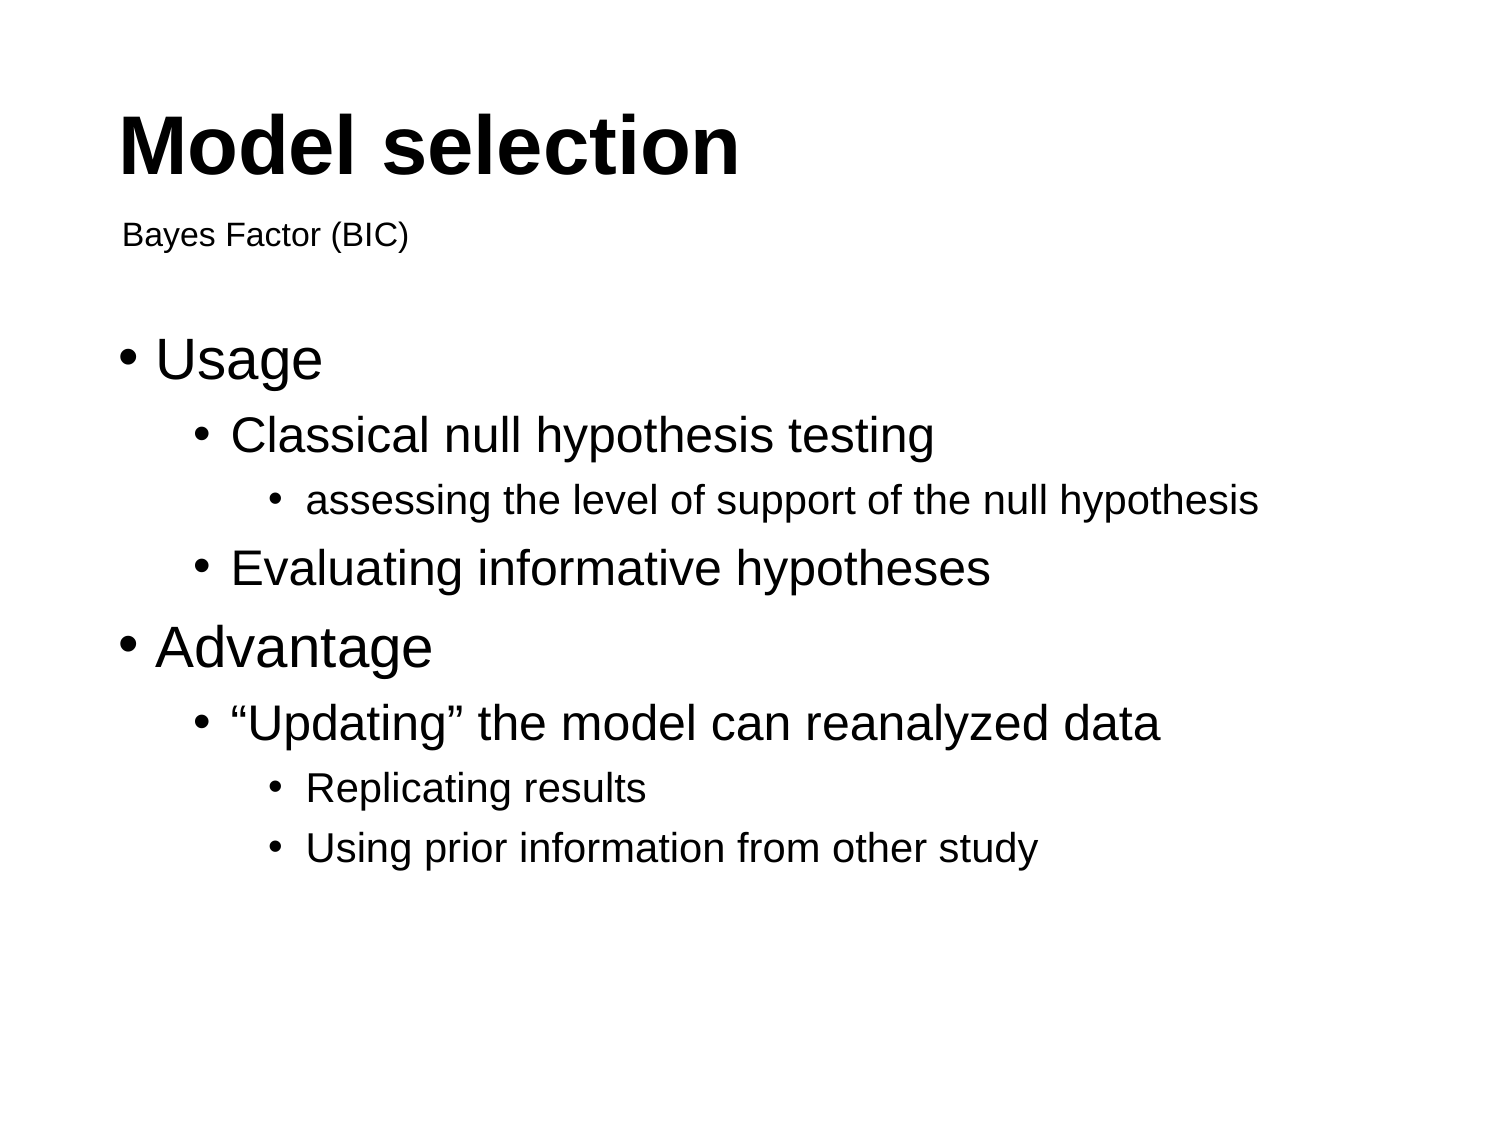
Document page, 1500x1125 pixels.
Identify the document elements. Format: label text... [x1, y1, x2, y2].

list Usage Classical null hypothesis testing assessing the level of support of the null hypothesis Evaluating informative hypotheses Advantage “Updating” the model can reanalyzed data Replicating results Using prior information from other study [103, 299, 1397, 1014]
title Model selection [103, 59, 1397, 204]
list Bayes Factor (BIC) [106, 193, 1401, 262]
